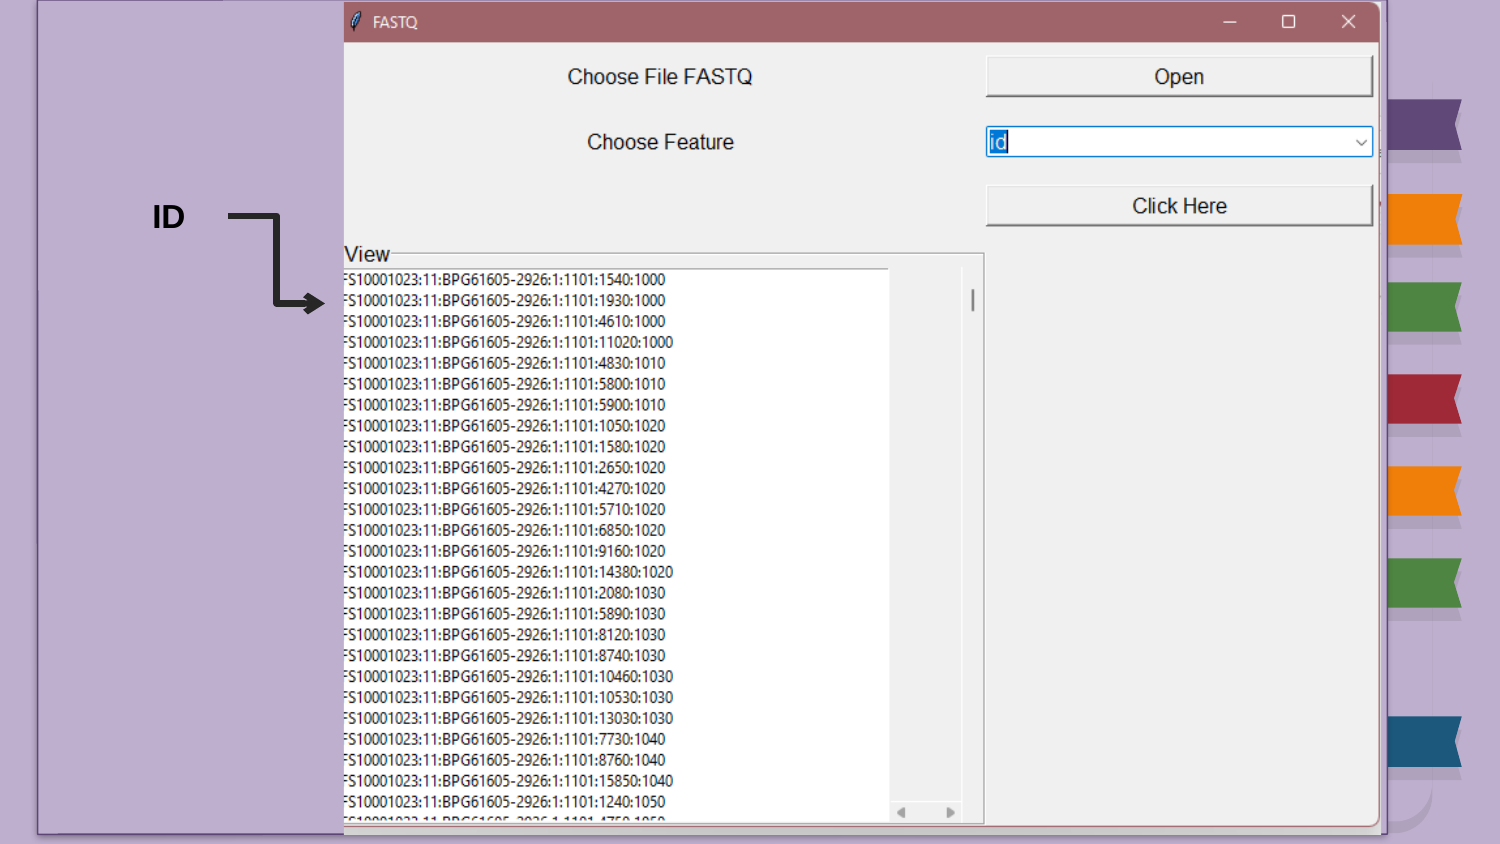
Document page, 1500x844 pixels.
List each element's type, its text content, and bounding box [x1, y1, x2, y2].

text_box [36, 0, 1389, 836]
picture [343, 2, 1382, 835]
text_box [227, 215, 326, 304]
text_box ID [137, 187, 238, 243]
